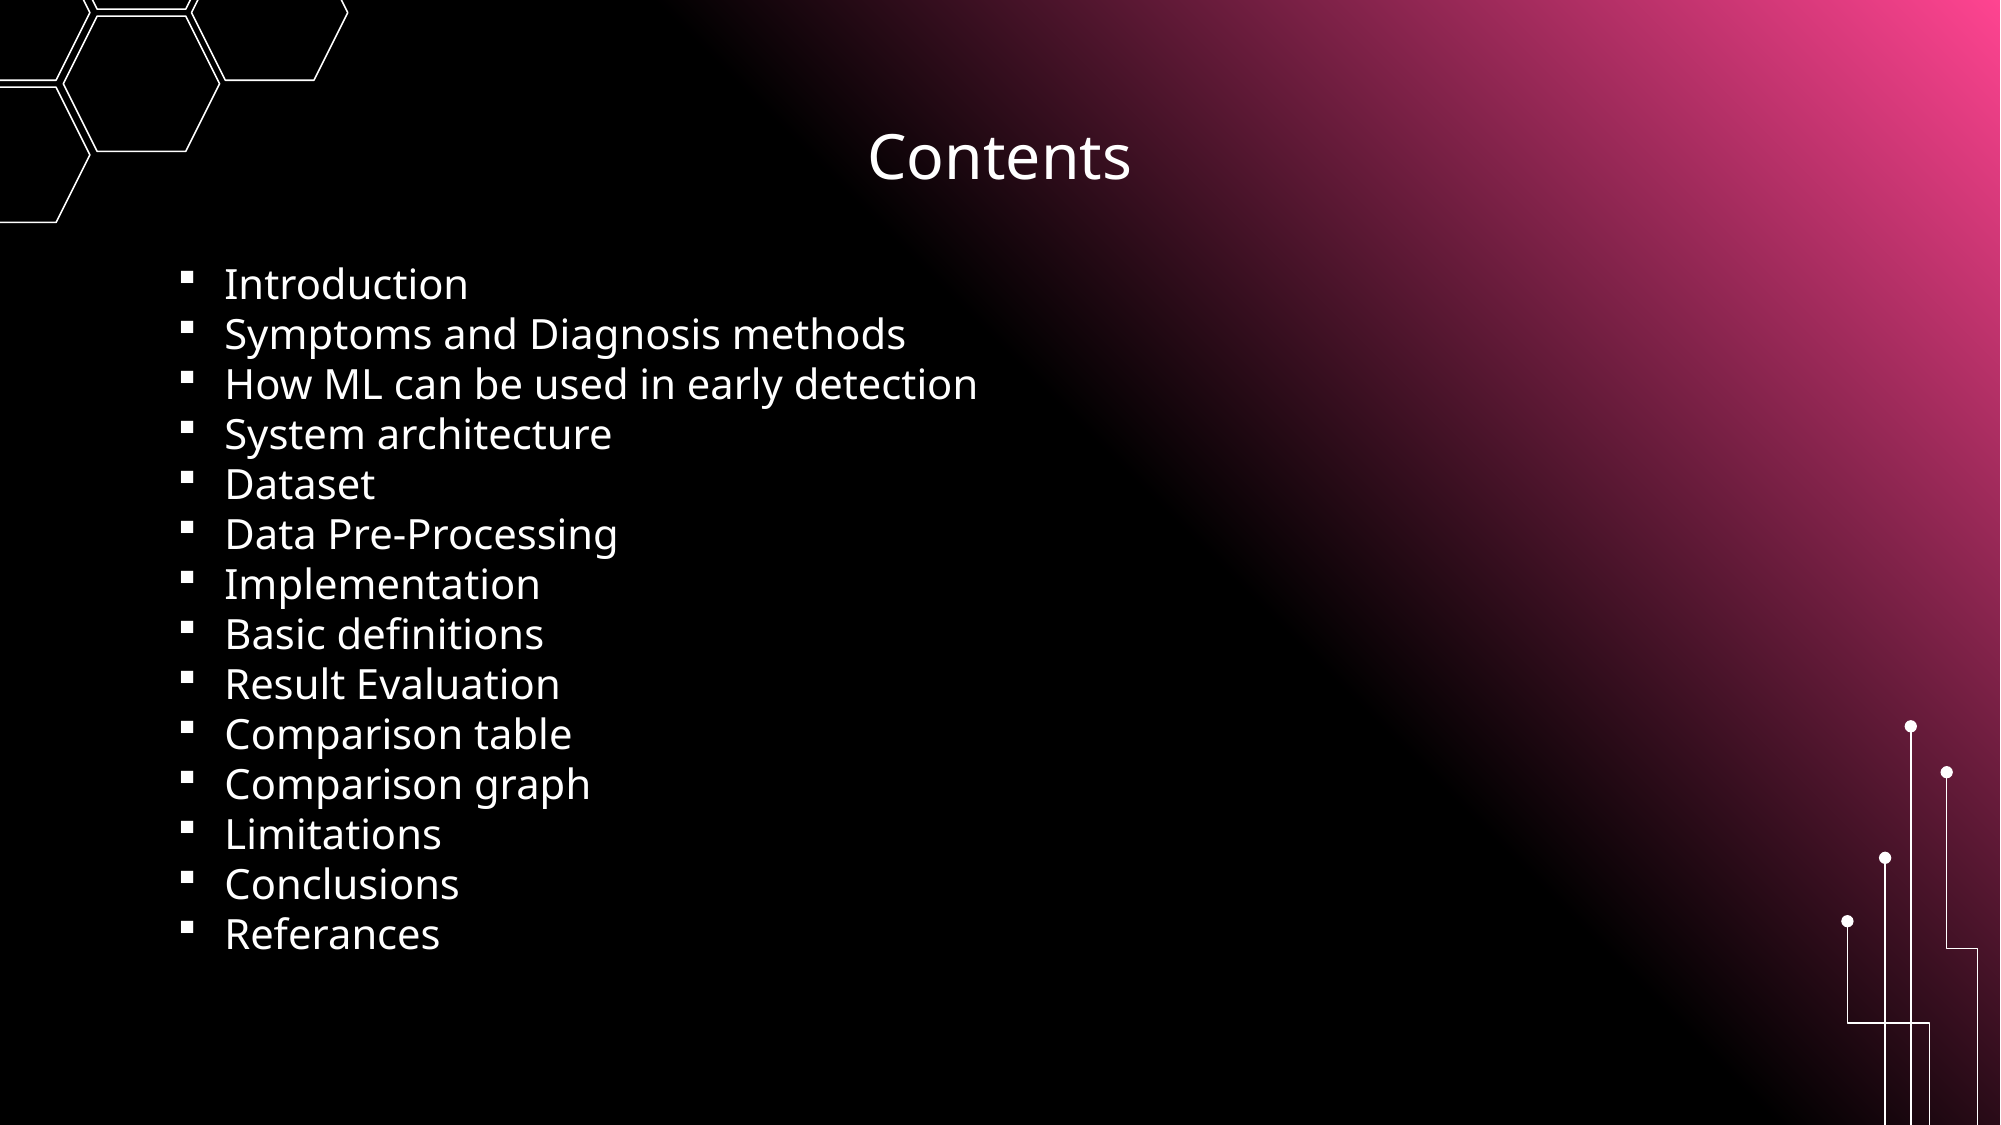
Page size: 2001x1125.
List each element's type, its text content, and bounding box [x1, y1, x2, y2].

title Contents [157, 97, 1843, 223]
list Introduction Symptoms and Diagnosis methods How ML can be used in early detection System architecture Dataset Data Pre-Processing Implementation Basic definitions Result Evaluation Comparison table Comparison graph Limitations Conclusions Referances [157, 237, 1843, 1093]
